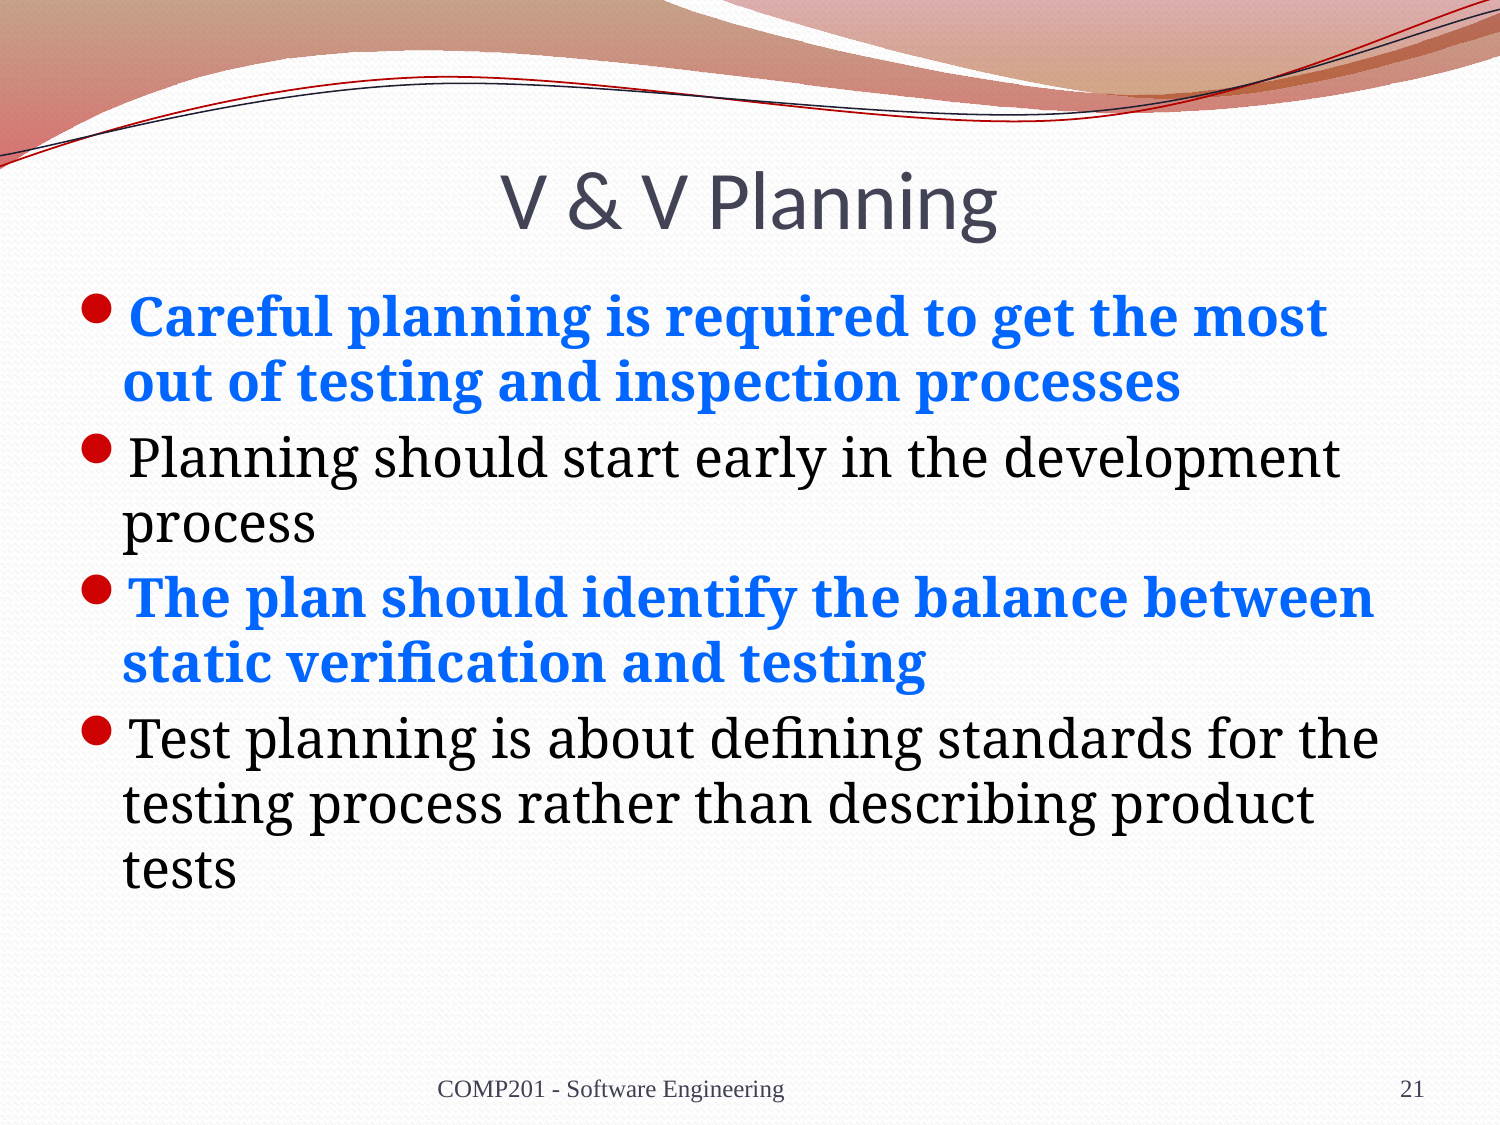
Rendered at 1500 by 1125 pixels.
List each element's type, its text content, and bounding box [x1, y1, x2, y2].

title V & V Planning [75, 115, 1425, 247]
list Careful planning is required to get the most out of testing and inspection processes Planning should start early in the development process The plan should identify the balance between static verification and testing Test planning is about defining standards for the testing process rather than describing product tests [62, 275, 1443, 1013]
footer COMP201 - Software Engineering [437, 1042, 988, 1103]
slide_number 21 [1299, 1042, 1425, 1103]
